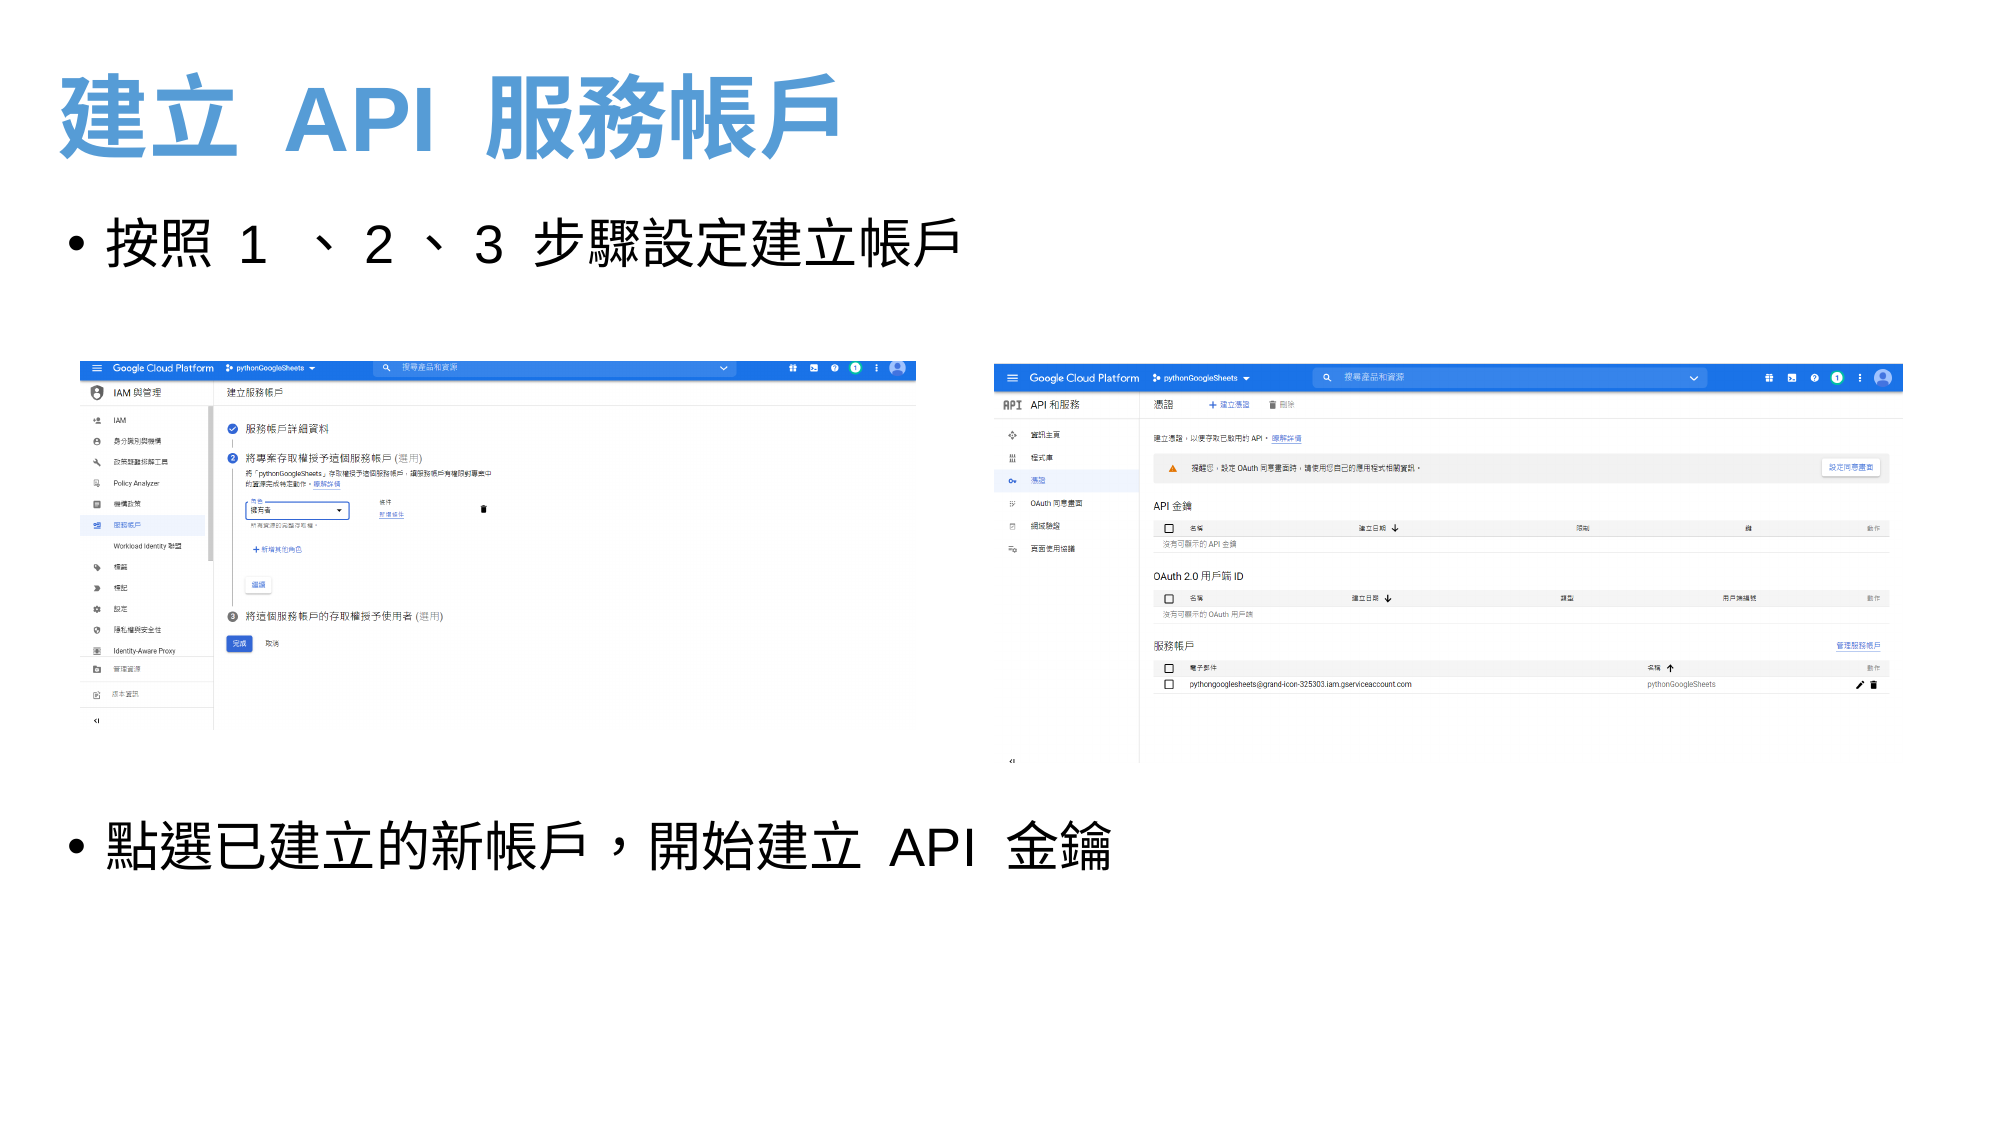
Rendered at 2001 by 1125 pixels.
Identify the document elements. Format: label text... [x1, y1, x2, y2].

picture [80, 361, 916, 730]
title 建立 API 服務帳戶 [0, 12, 1725, 231]
text_box 點選已建立的新帳戶，開始建立 API 金鑰 [52, 812, 1982, 1087]
picture [994, 362, 1903, 763]
list 按照 1 、2、3 步驟設定建立帳戶 [52, 208, 1982, 483]
